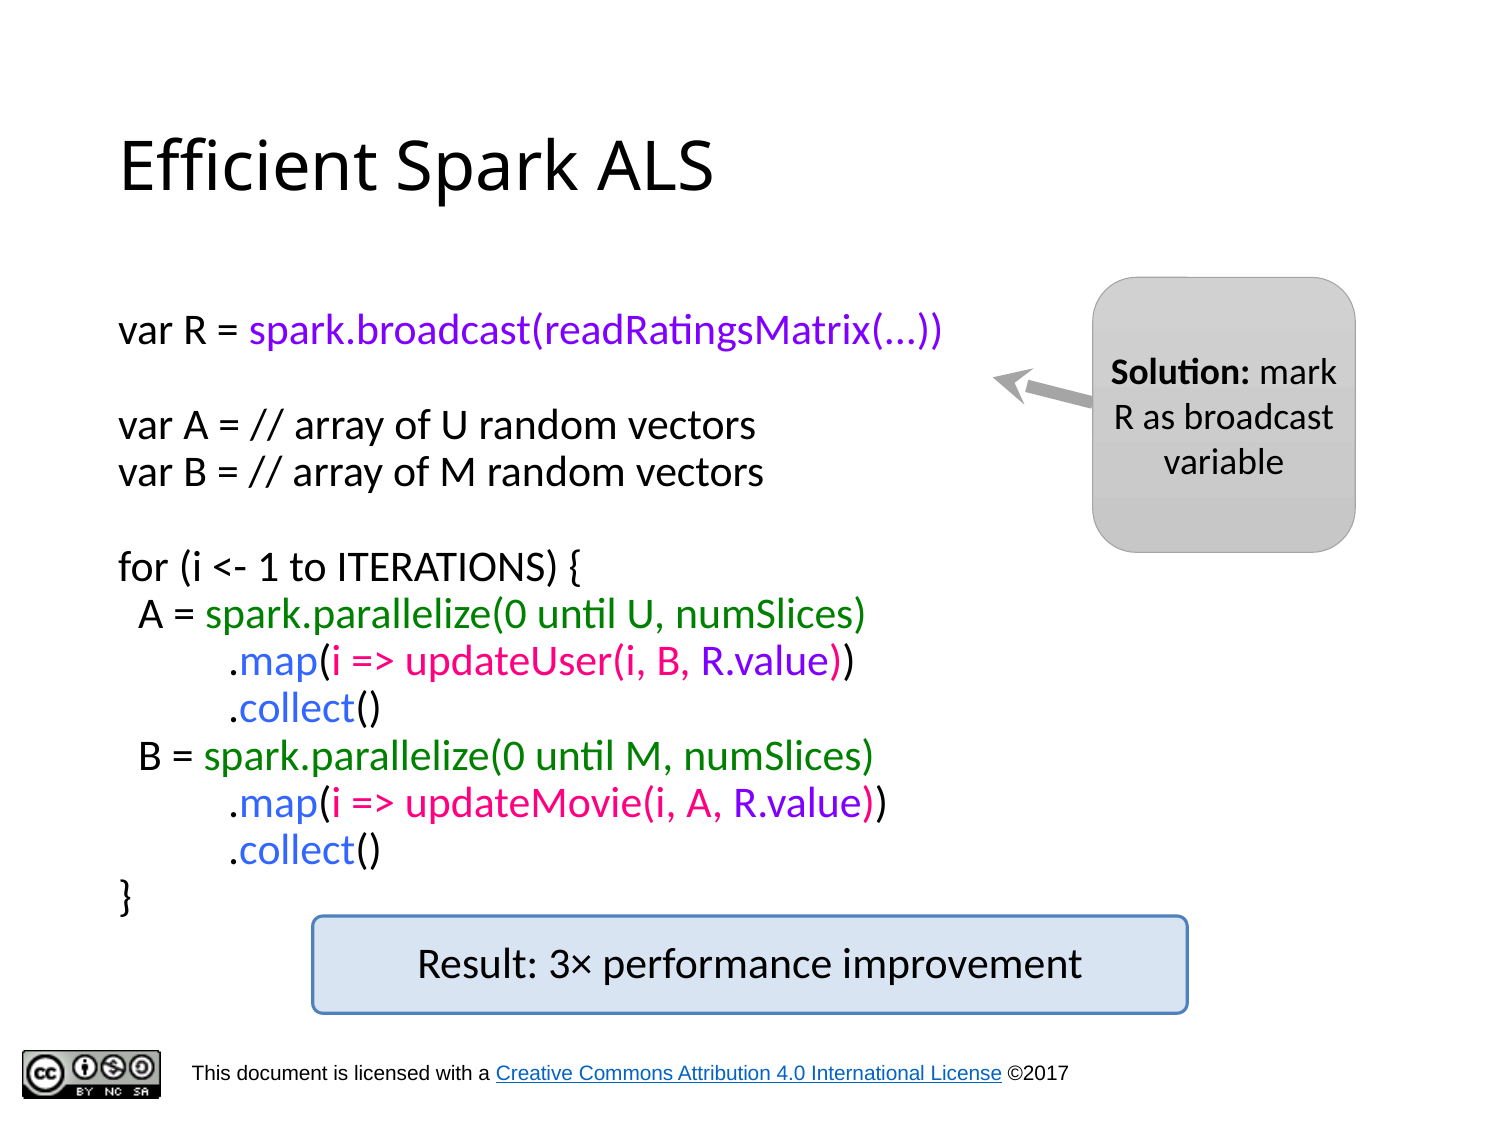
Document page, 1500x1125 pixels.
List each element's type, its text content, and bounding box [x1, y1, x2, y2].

picture [22, 1050, 161, 1099]
list var R = spark.broadcast(readRatingsMatrix(...)) var A = // array of U random vectors var B = // array of M random vectors for (i <- 1 to ITERATIONS) { A = spark.parallelize(0 until U, numSlices) .map(i => updateUser(i, B, R.value)) .collect() B = spark.parallelize(0 until M, numSlices) .map(i => updateMovie(i, A, R.value)) .collect() } [102, 299, 1398, 1014]
text_box Result: 3× performance improvement [311, 914, 1189, 1015]
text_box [992, 277, 1356, 553]
title Efficient Spark ALS [102, 59, 1398, 278]
